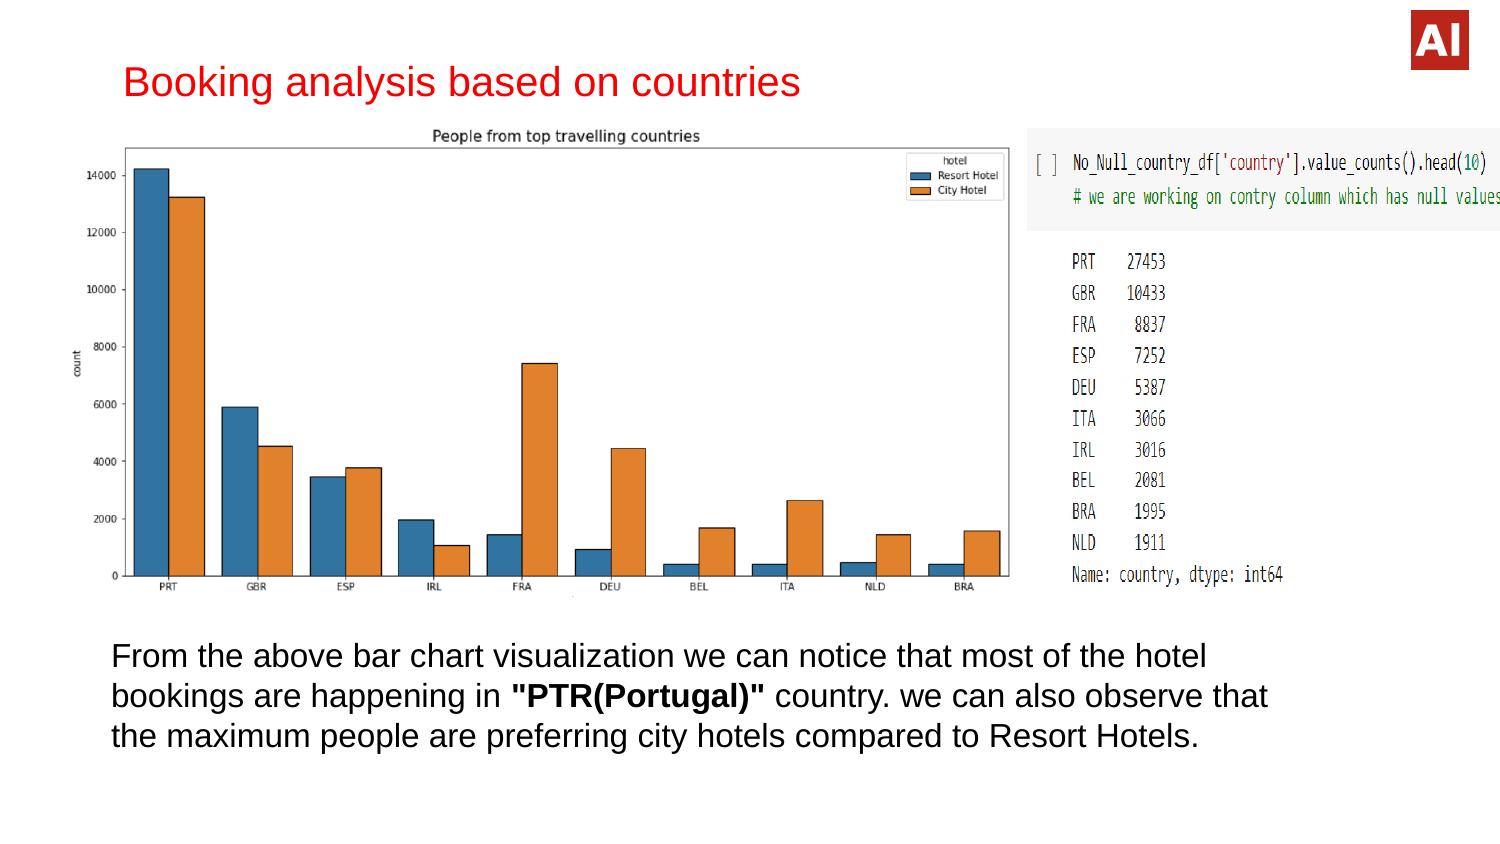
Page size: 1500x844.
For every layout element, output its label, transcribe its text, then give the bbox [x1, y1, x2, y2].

text_box From the above bar chart visualization we can notice that most of the hotel bookings are happening in "PTR(Portugal)" country. we can also observe that the maximum people are preferring city hotels compared to Resort Hotels. [96, 626, 1339, 797]
text_box Booking analysis based on countries [108, 47, 1041, 113]
picture [1411, 10, 1469, 70]
picture [65, 121, 1500, 633]
